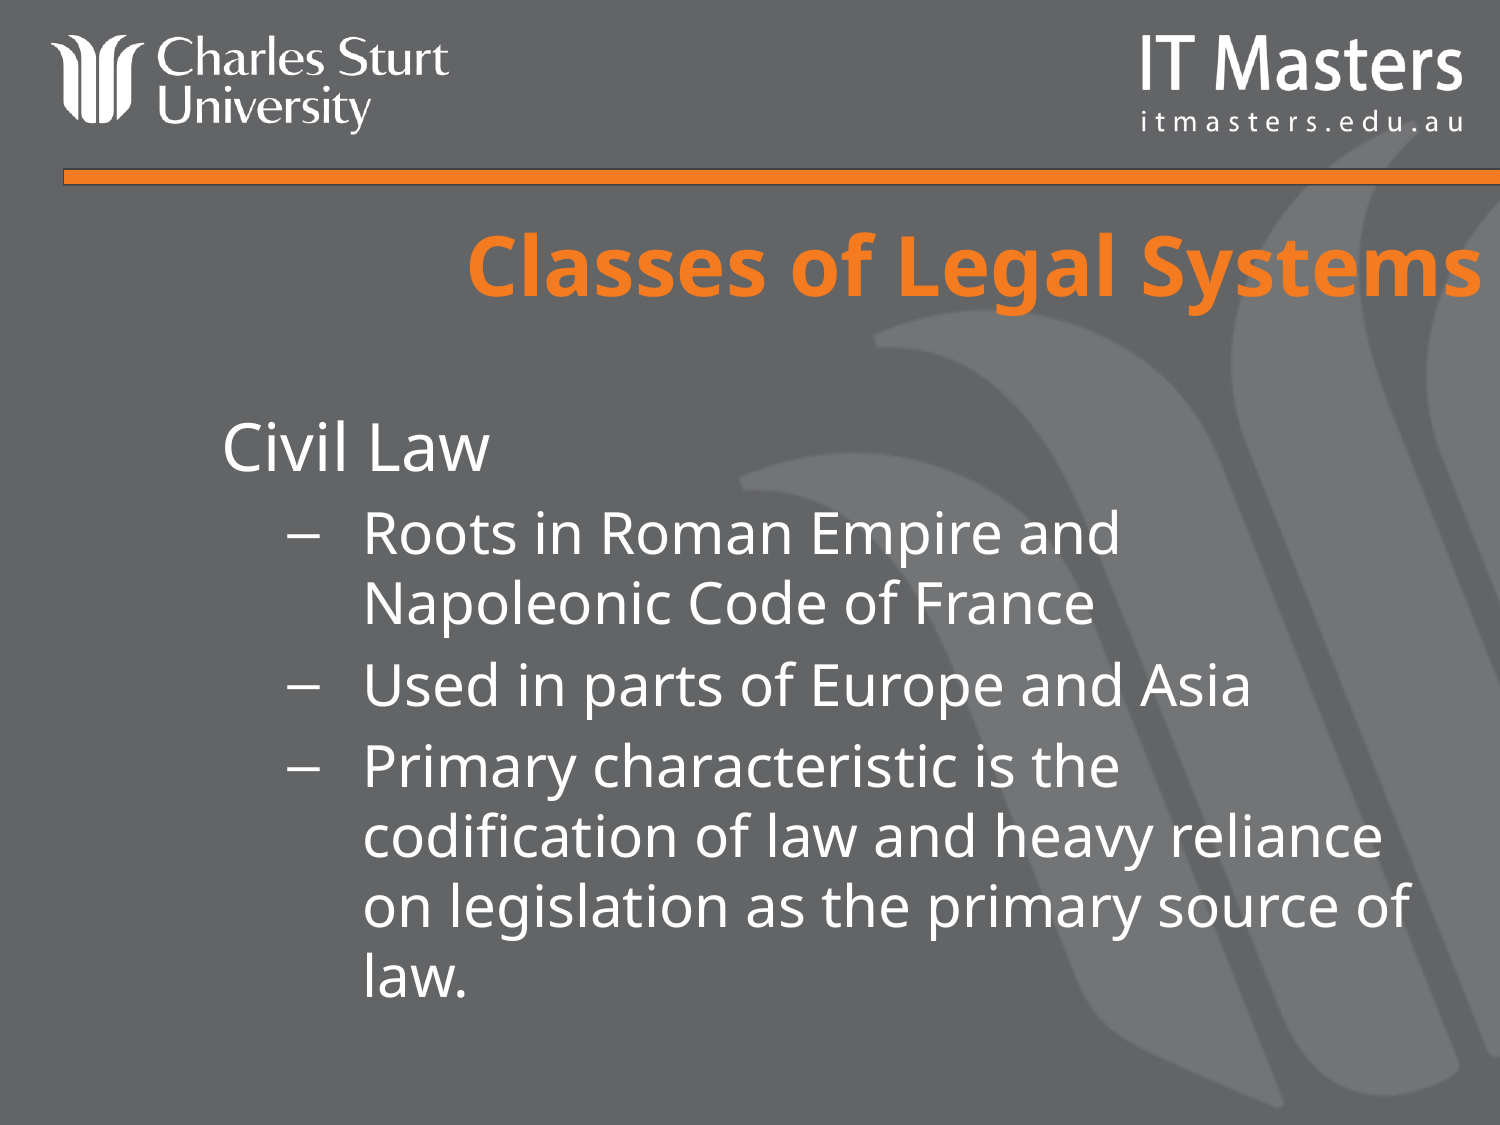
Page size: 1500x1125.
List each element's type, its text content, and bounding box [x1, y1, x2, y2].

list Civil Law Roots in Roman Empire and Napoleonic Code of France Used in parts of Europe and Asia Primary characteristic is the codification of law and heavy reliance on legislation as the primary source of law. [206, 397, 1457, 1048]
title Classes of Legal Systems [48, 172, 1500, 355]
picture [0, 0, 1500, 1125]
